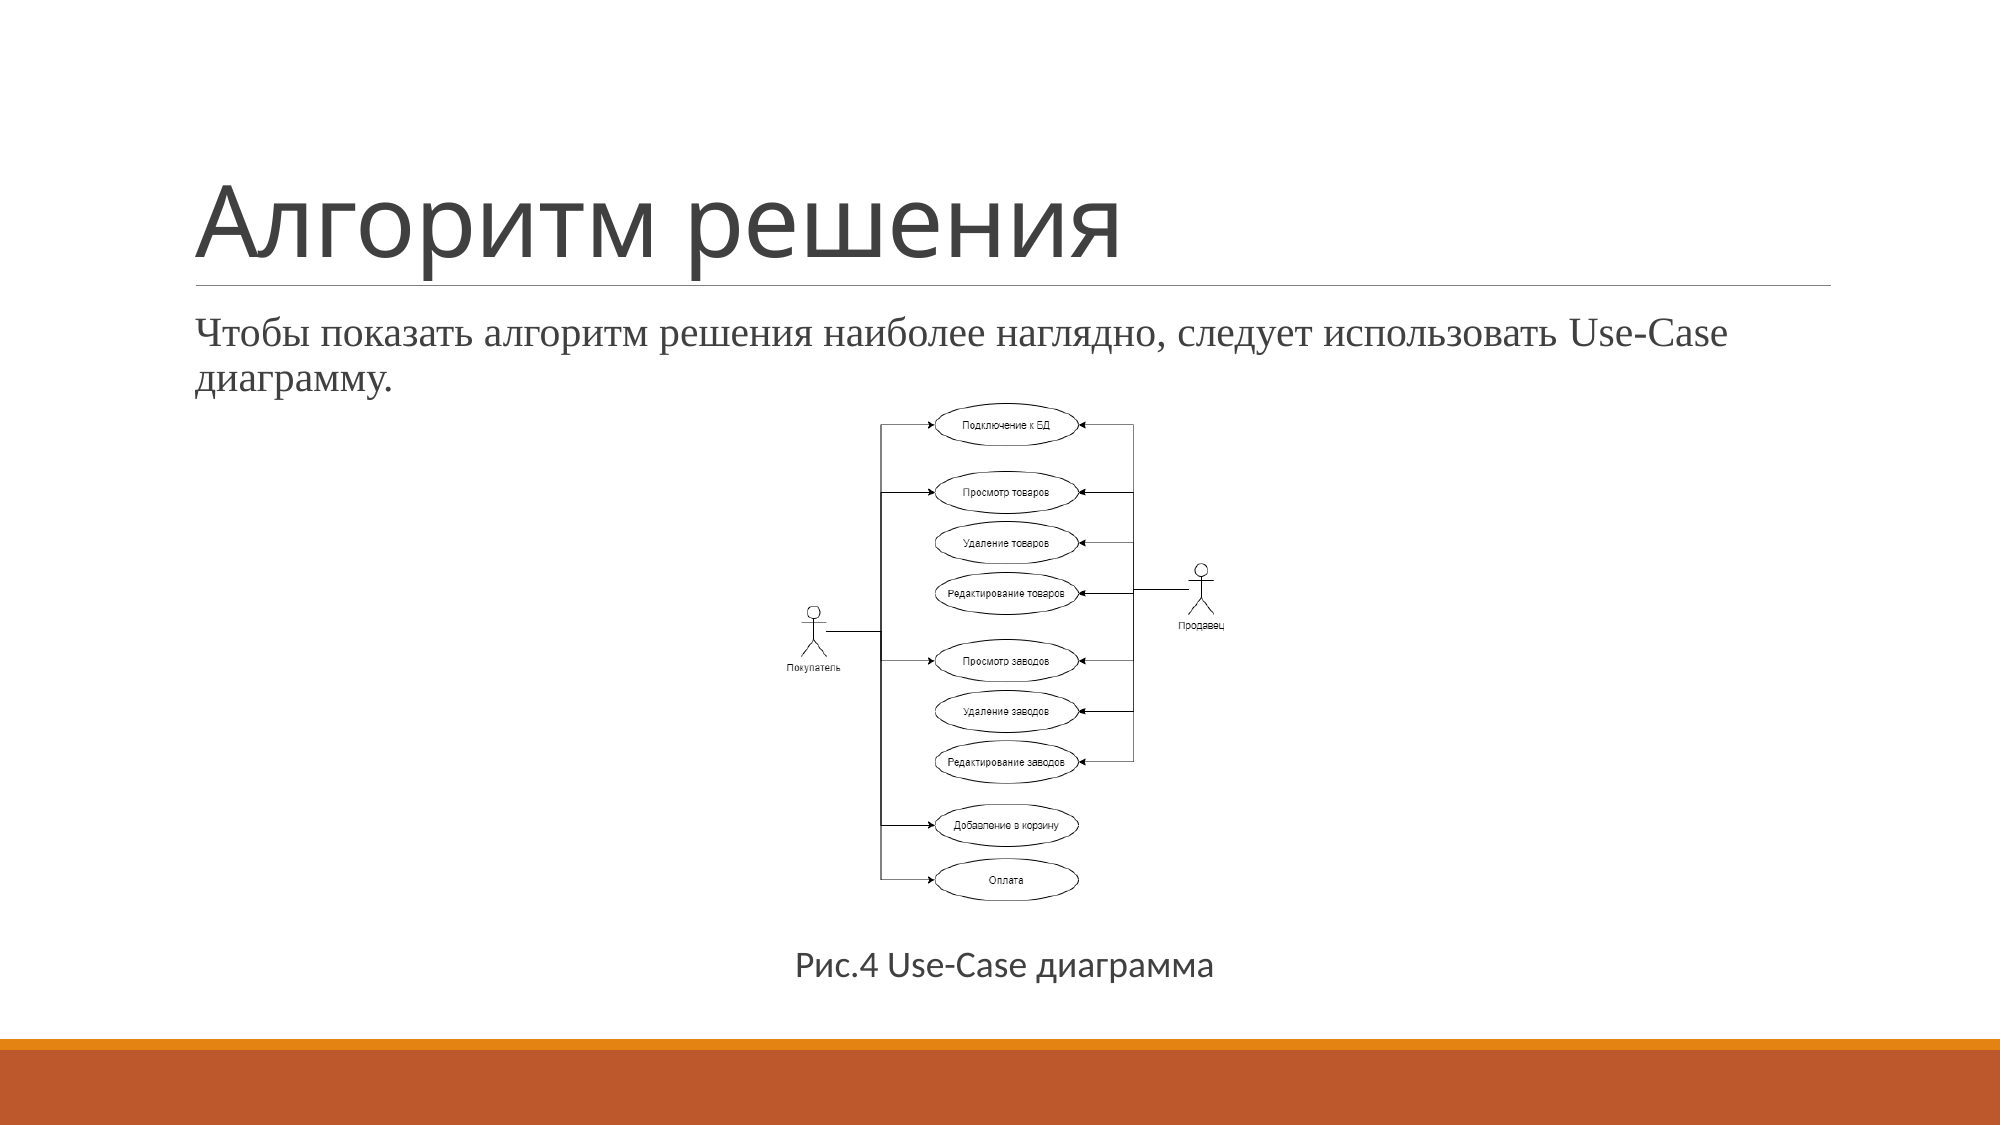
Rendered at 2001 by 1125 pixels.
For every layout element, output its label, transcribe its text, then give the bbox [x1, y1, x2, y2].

list Чтобы показать алгоритм решения наиболее наглядно, следует использовать Use-Case диаграмму. [180, 302, 1830, 963]
text_box Рис.4 Use-Case диаграмма [780, 932, 1230, 993]
picture [785, 403, 1224, 901]
title Алгоритм решения [180, 47, 1830, 285]
